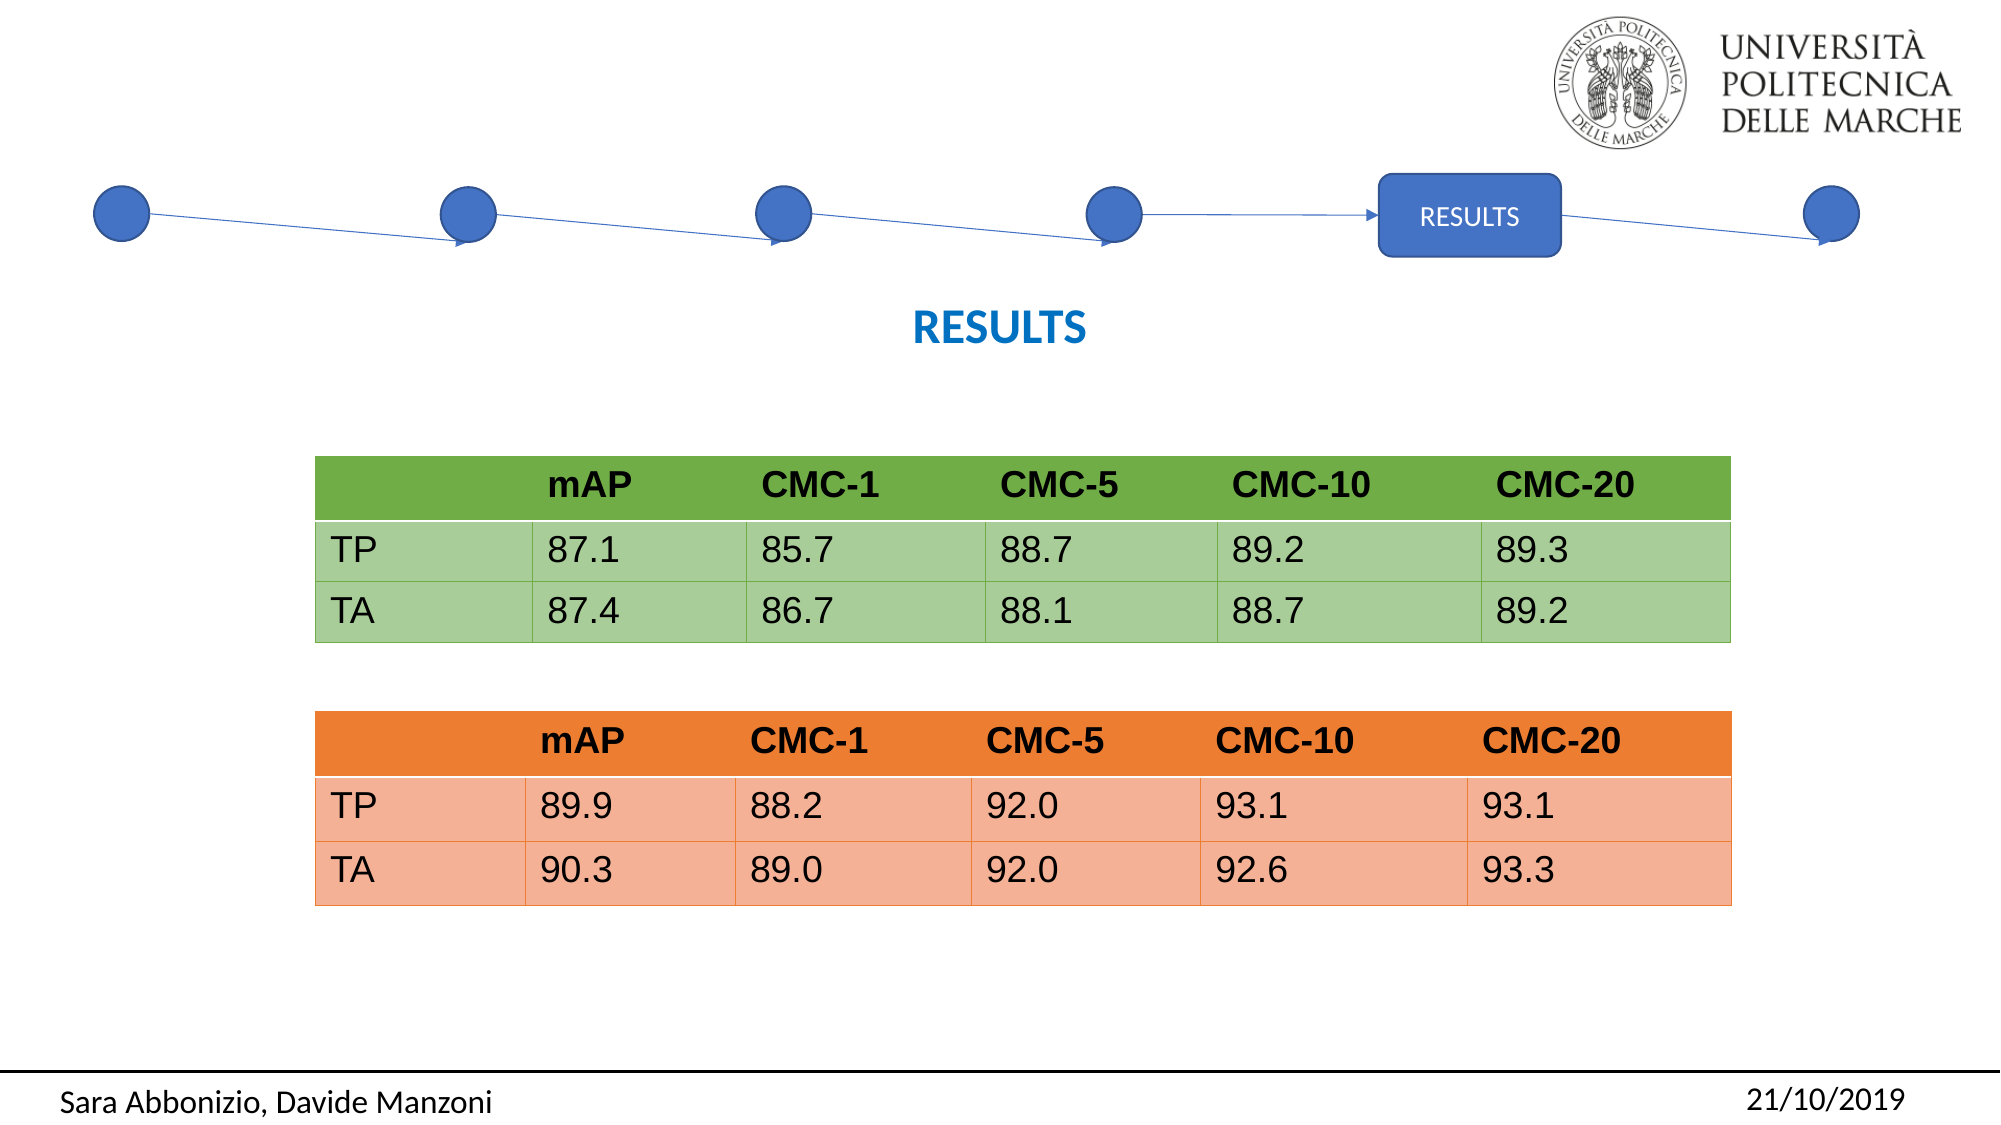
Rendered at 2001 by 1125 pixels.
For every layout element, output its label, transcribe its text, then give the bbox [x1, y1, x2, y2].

text_box [755, 185, 813, 243]
text_box [1802, 185, 1861, 243]
text_box [439, 186, 497, 243]
text_box RESULTS [1377, 172, 1563, 258]
text_box [1085, 186, 1143, 243]
table_cell TA [316, 842, 525, 905]
table_cell 92.0 [972, 842, 1200, 905]
table_cell 88.7 [986, 522, 1217, 581]
table_header CMC-20 [1482, 457, 1730, 520]
table_cell 92.6 [1201, 842, 1467, 905]
table_cell 89.0 [736, 842, 971, 905]
table_cell 93.3 [1468, 842, 1731, 905]
table_cell 93.1 [1201, 778, 1467, 841]
table_cell 86.7 [747, 582, 985, 642]
table_cell TA [316, 582, 532, 642]
text_box [93, 185, 151, 243]
table_cell 92.0 [972, 778, 1200, 841]
table_cell 88.1 [986, 582, 1217, 642]
table_header CMC-10 [1218, 457, 1481, 520]
table_cell 89.2 [1218, 522, 1481, 581]
table_cell 89.3 [1482, 522, 1730, 581]
table_cell 85.7 [747, 522, 985, 581]
table_cell TP [316, 522, 532, 581]
table_header CMC-1 [747, 457, 985, 520]
table_cell TP [316, 778, 525, 841]
table_header CMC-10 [1201, 712, 1467, 776]
table_cell 88.2 [736, 778, 971, 841]
table_header mAP [526, 712, 735, 776]
table_cell 90.3 [526, 842, 735, 905]
table_cell 87.1 [533, 522, 746, 581]
text_box RESULTS [70, 286, 1930, 362]
picture [1554, 3, 1961, 165]
table_cell 93.1 [1468, 778, 1731, 841]
table_header mAP [533, 457, 746, 520]
table_header CMC-5 [986, 457, 1217, 520]
table_header CMC-1 [736, 712, 971, 776]
table_cell 88.7 [1218, 582, 1481, 642]
table_header [316, 457, 532, 520]
text_box Sara Abbonizio, Davide Manzoni [45, 1073, 537, 1125]
table_header CMC-20 [1468, 712, 1731, 776]
table_cell 89.9 [526, 778, 735, 841]
table_cell 89.2 [1482, 582, 1730, 642]
text_box 21/10/2019 [1731, 1072, 2000, 1124]
table_header [316, 712, 525, 776]
table_cell 87.4 [533, 582, 746, 642]
table_header CMC-5 [972, 712, 1200, 776]
